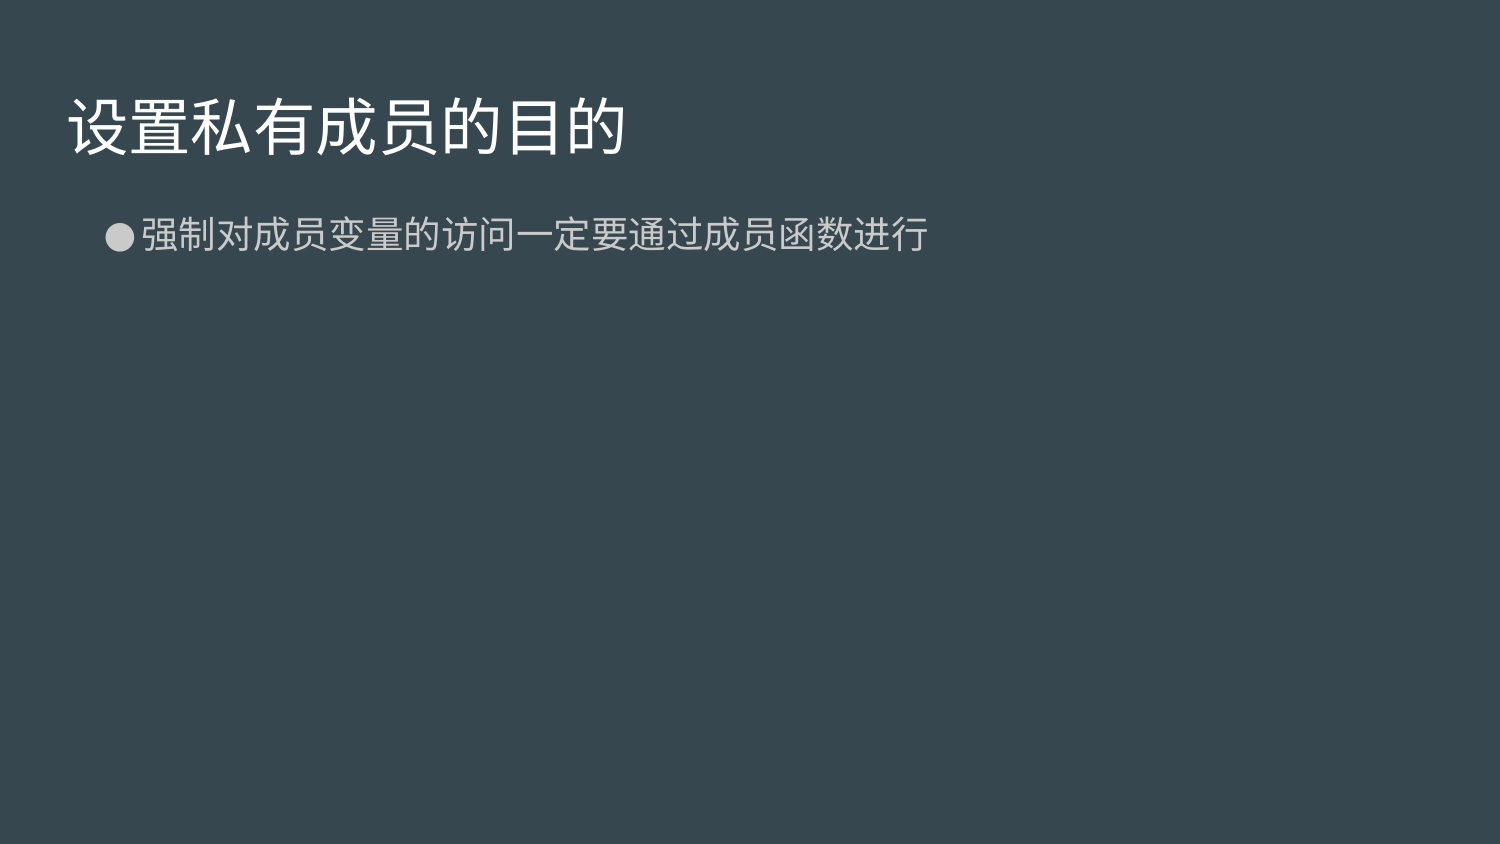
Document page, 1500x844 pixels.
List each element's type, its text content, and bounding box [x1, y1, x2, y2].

title 设置私有成员的目的 [51, 72, 1449, 167]
list 强制对成员变量的访问一定要通过成员函数进行 [51, 189, 1449, 750]
